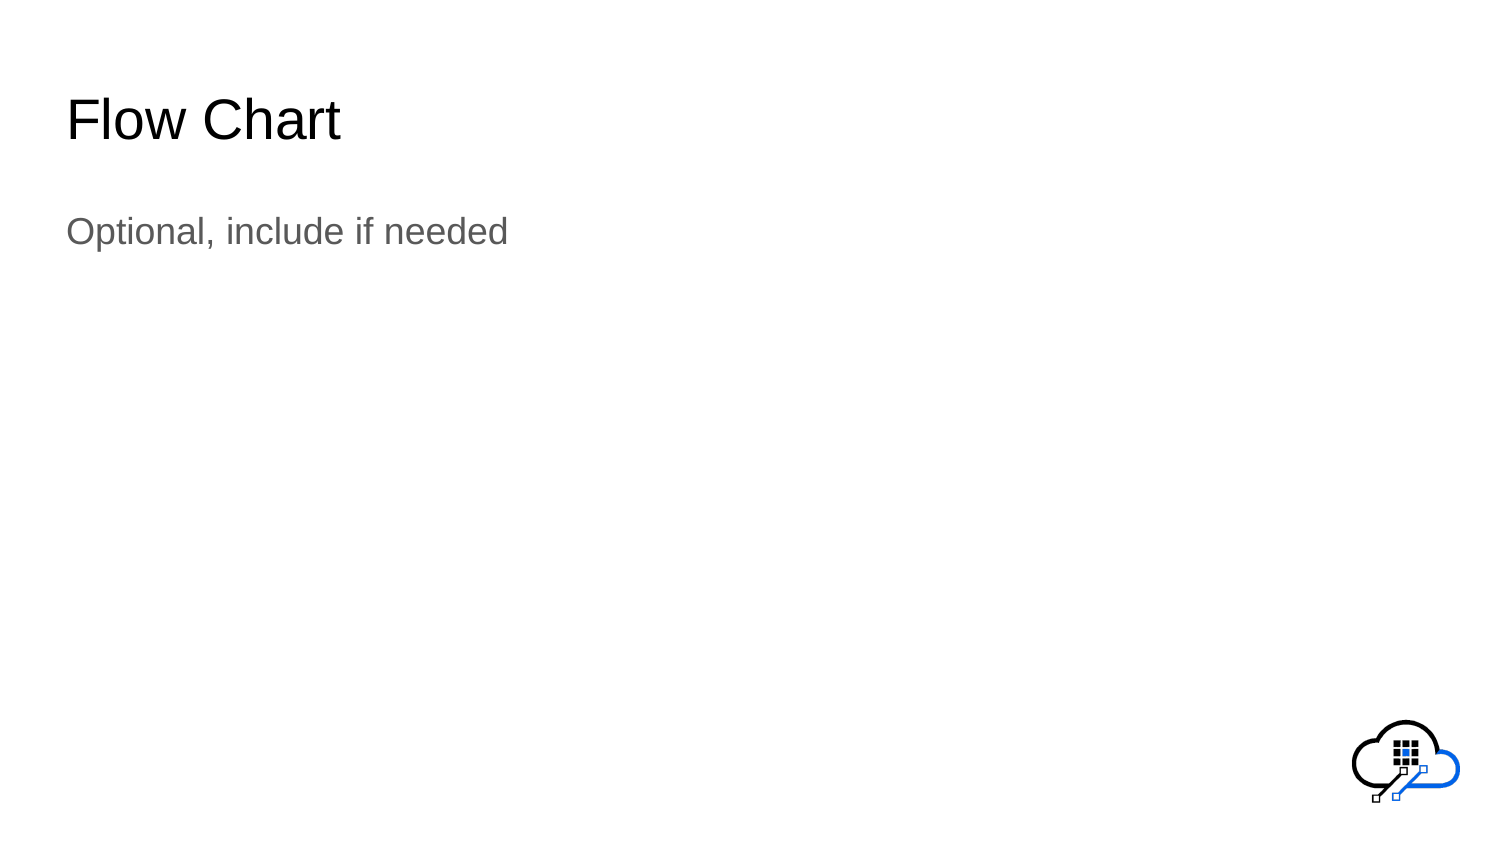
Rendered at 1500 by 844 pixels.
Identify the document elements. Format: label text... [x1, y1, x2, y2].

title Flow Chart [51, 72, 1449, 167]
picture [1341, 701, 1463, 818]
list Optional, include if needed [51, 189, 1449, 750]
